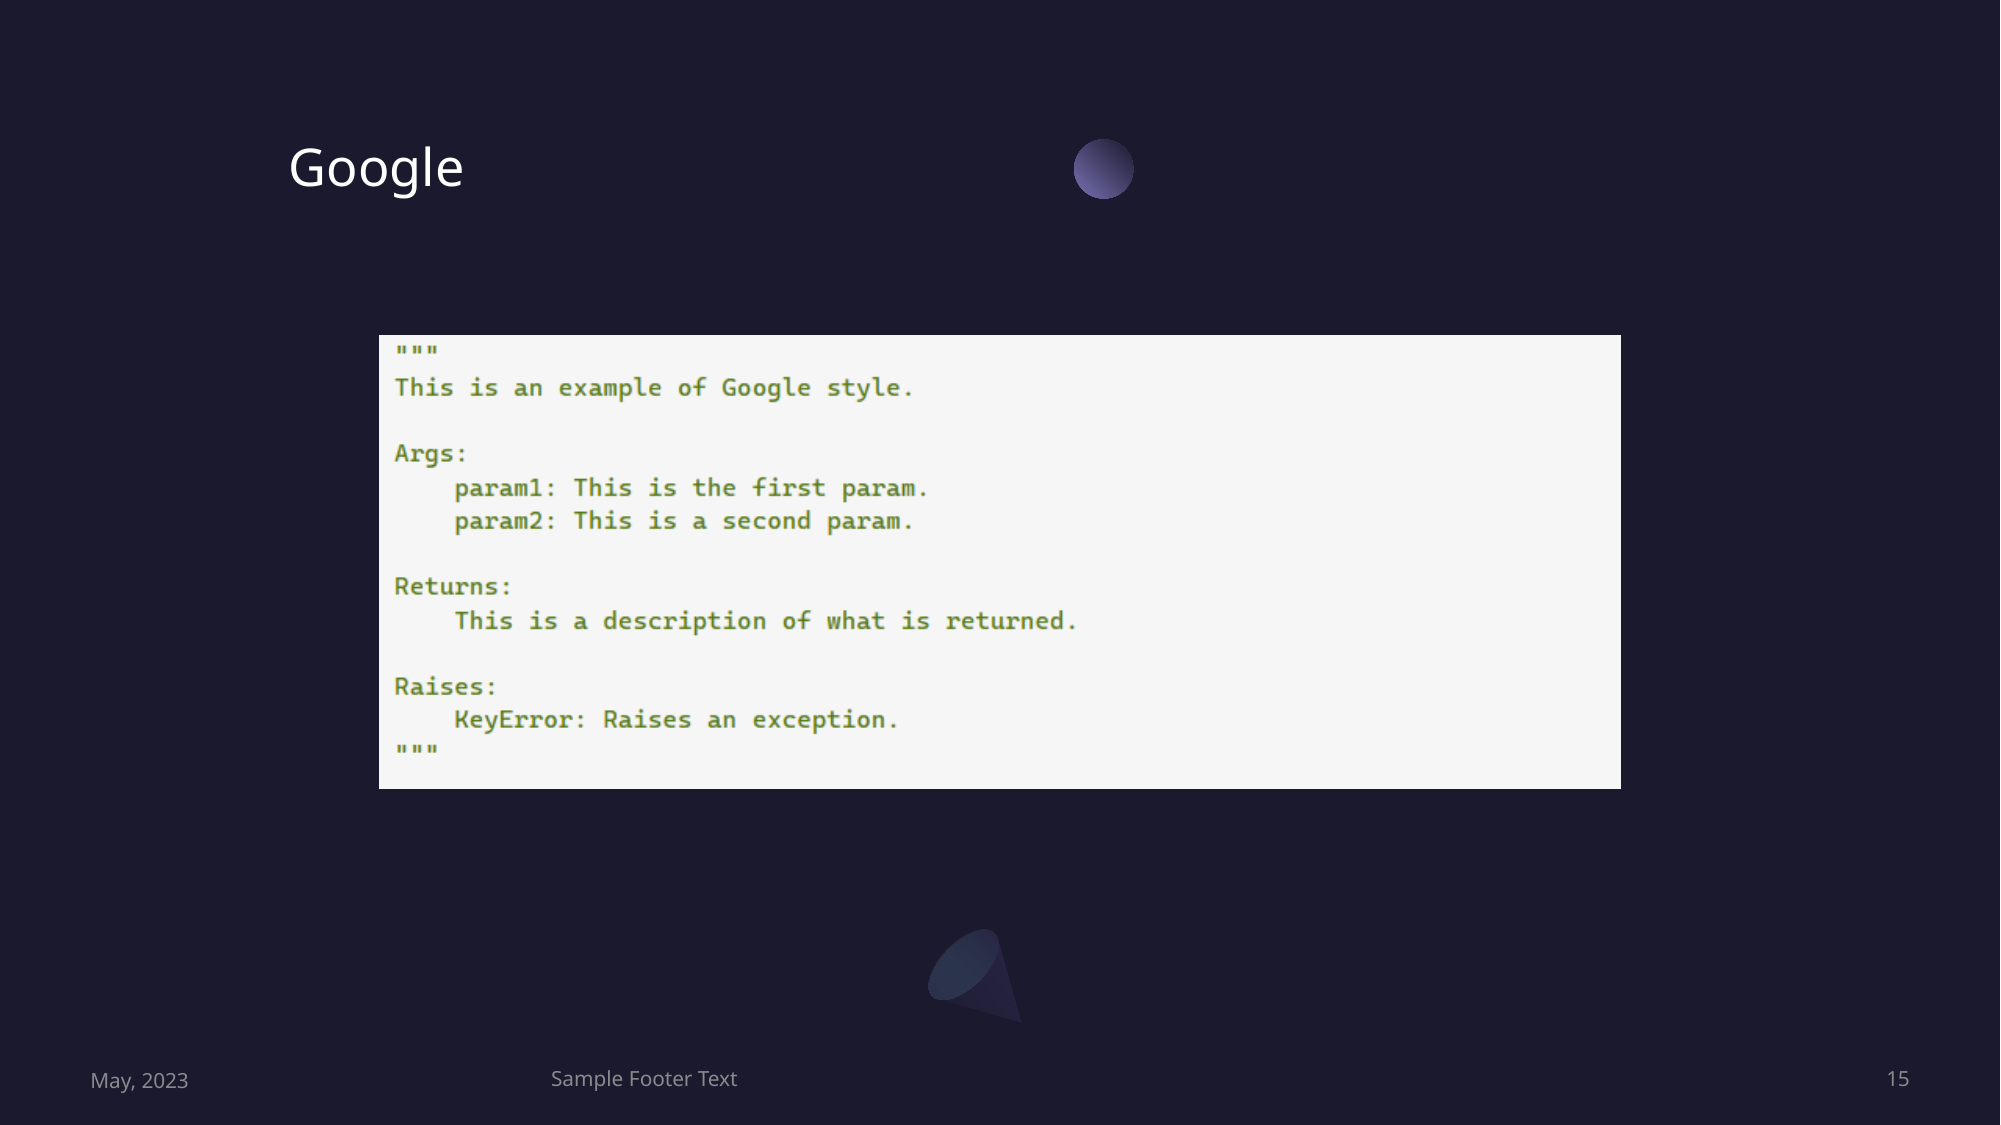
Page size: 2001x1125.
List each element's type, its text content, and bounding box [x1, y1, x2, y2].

picture [379, 335, 1621, 790]
footer Sample Footer Text [551, 1067, 1598, 1093]
text_box Google [274, 126, 1409, 204]
slide_number 15 [1632, 1067, 1910, 1093]
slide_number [90, 1067, 522, 1093]
